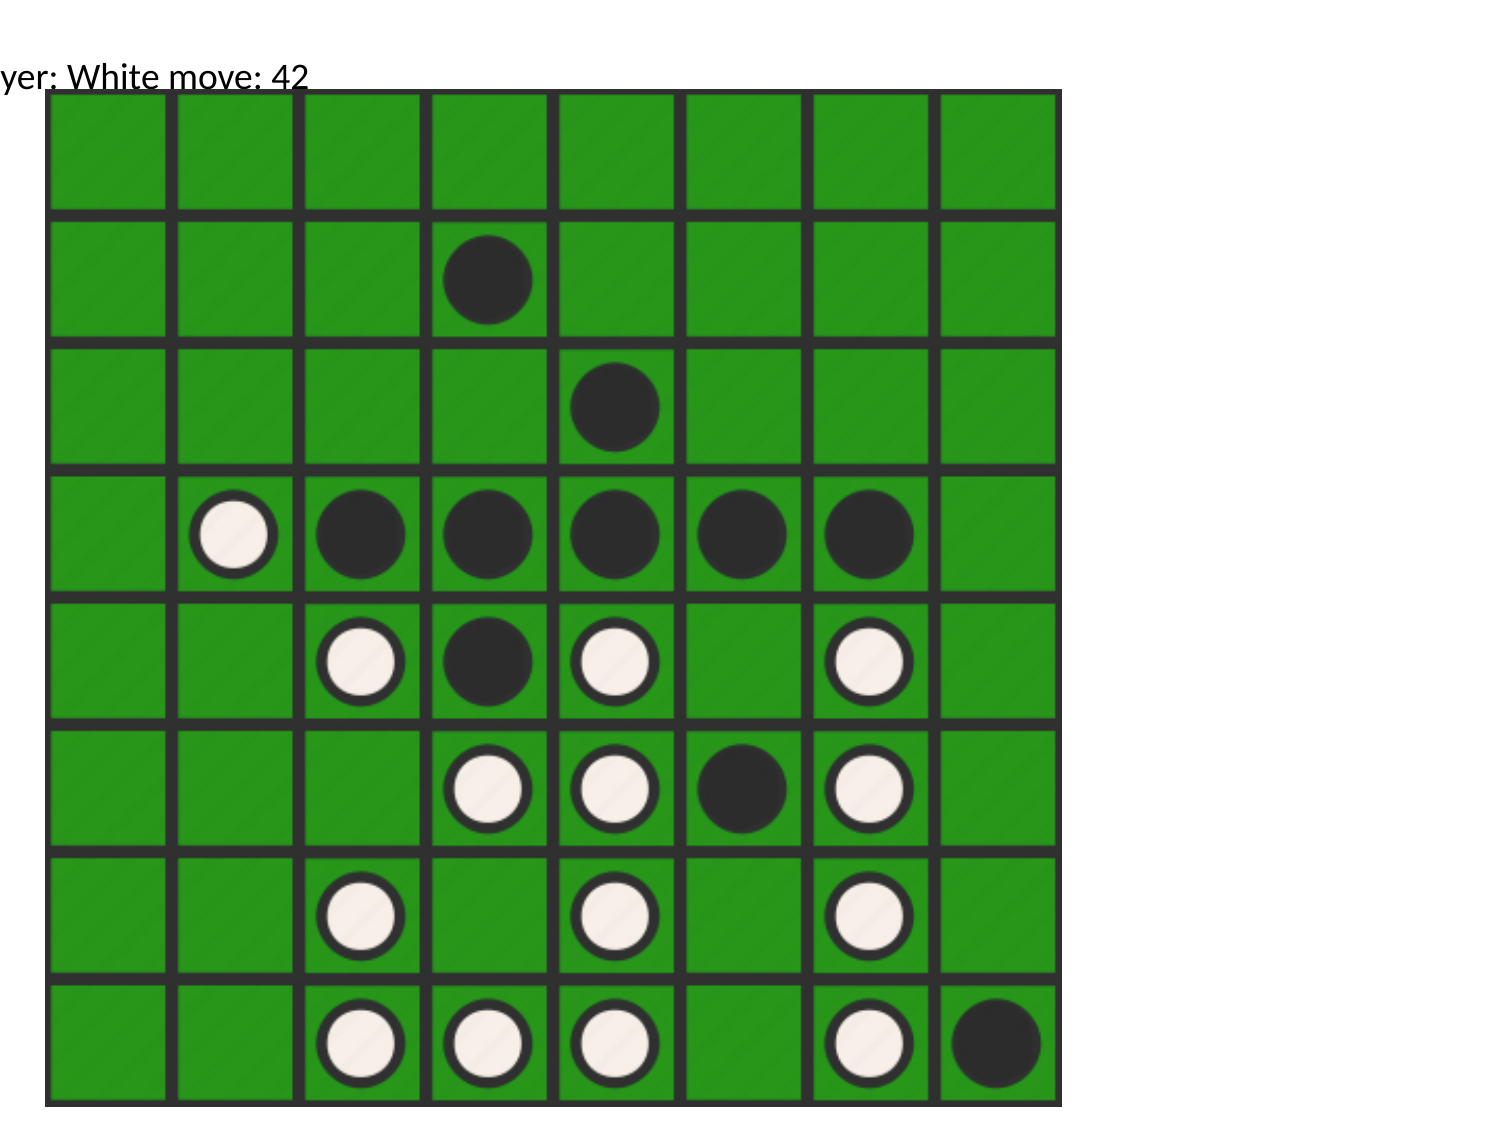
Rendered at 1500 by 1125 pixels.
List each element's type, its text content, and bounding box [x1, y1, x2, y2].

text_box turn: 20 player: White move: 42 [0, 44, 325, 105]
picture [44, 89, 1062, 1107]
